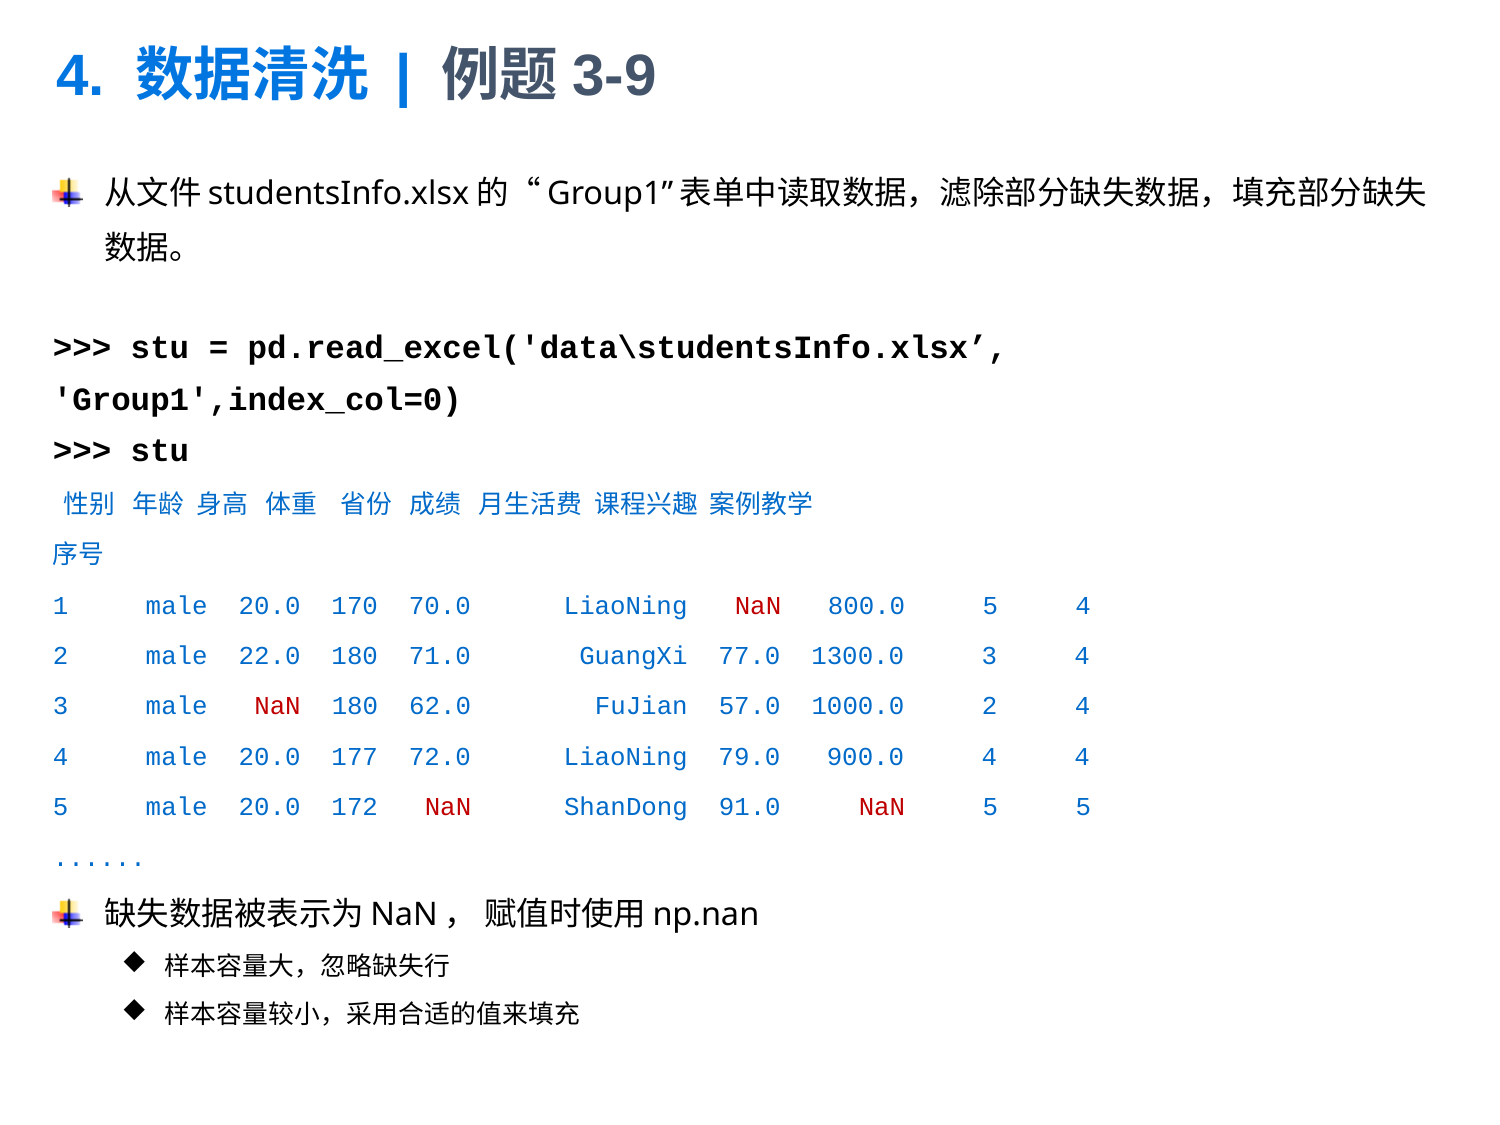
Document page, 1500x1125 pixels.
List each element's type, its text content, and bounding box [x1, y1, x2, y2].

picture [52, 897, 83, 928]
list 从文件studentsInfo.xlsx的“Group1”表单中读取数据，滤除部分缺失数据，填充部分缺失数据。 >>> stu = pd.read_excel('data\studentsInfo.xlsx’, 'Group1',index_col=0) >>> stu 性别 年龄 身高 体重 省份 成绩 月生活费 课程兴趣 案例教学 序号 1 male 20.0 170 70.0 LiaoNing NaN 800.0 5 4 2 male 22.0 180 71.0 GuangXi 77.0 1300.0 3 4 3 male NaN 180 62.0 FuJian 57.0 1000.0 2 4 4 male 20.0 177 72.0 LiaoNing 79.0 900.0 4 4 5 male 20.0 172 NaN ShanDong 91.0 NaN 5 5 ...... 缺失数据被表示为NaN， 赋值时使用np.nan 样本容量大，忽略缺失行 样本容量较小，采用合适的值来填充 [37, 149, 1459, 1047]
picture [52, 176, 83, 207]
title 4. 数据清洗 | 例题3-9 [41, 1, 1069, 129]
